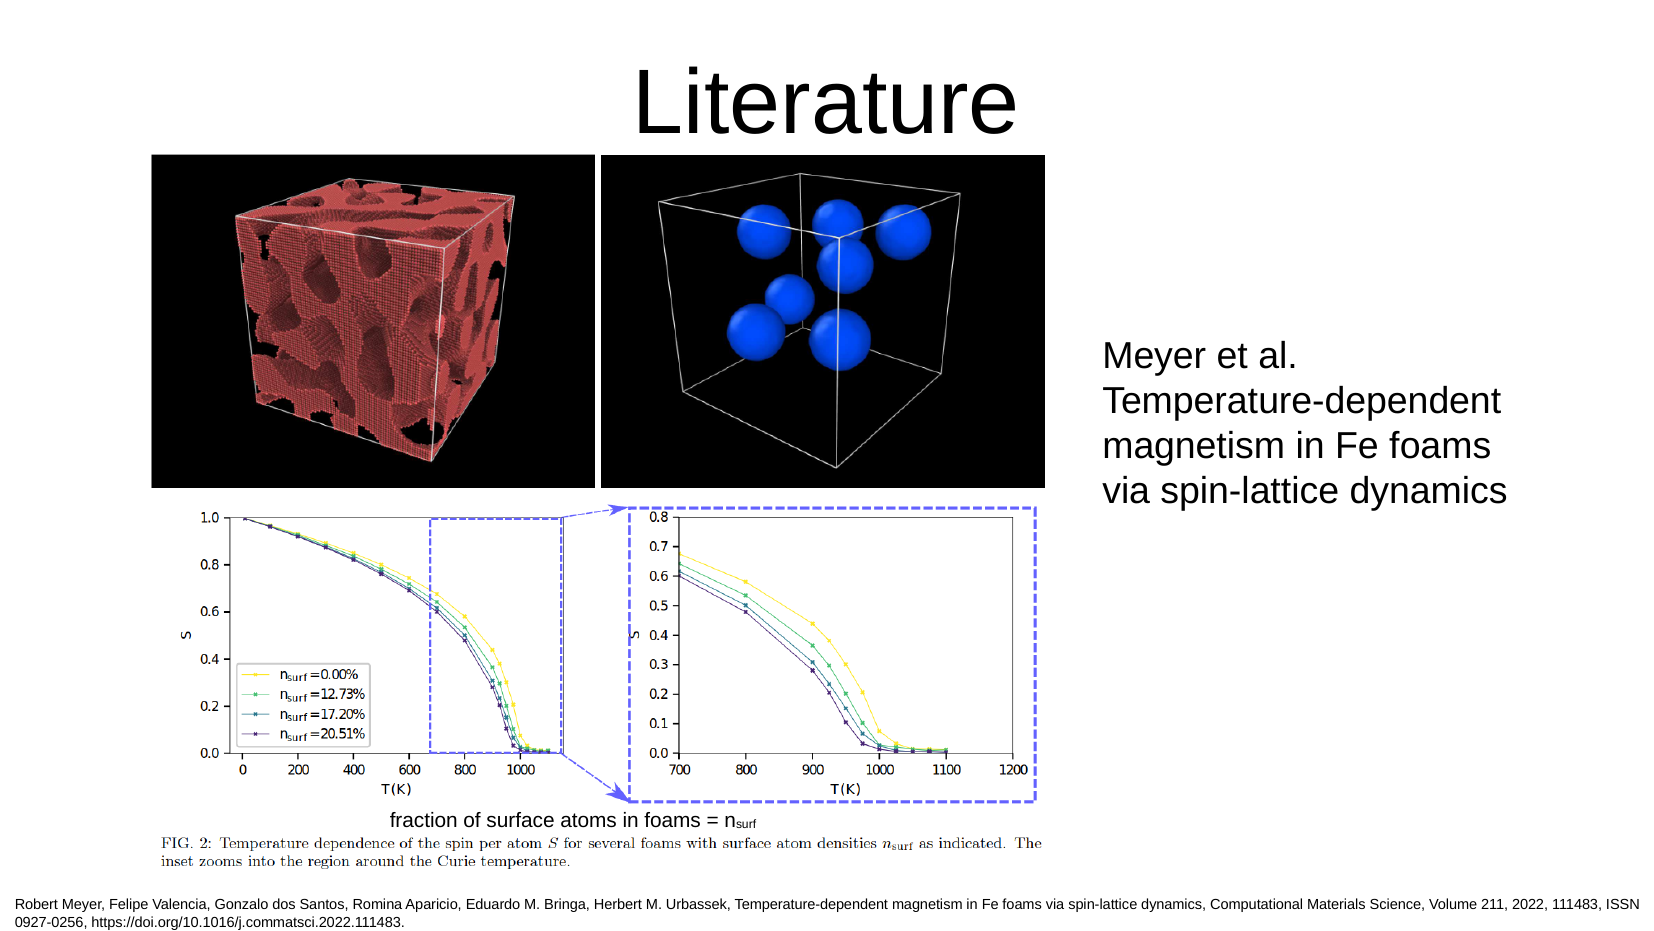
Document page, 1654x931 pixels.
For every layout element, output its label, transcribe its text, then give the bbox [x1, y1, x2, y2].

text_box Literature [82, 19, 1571, 175]
picture [147, 145, 1049, 871]
text_box Robert Meyer, Felipe Valencia, Gonzalo dos Santos, Romina Aparicio, Eduardo M. Bringa, Herbert M. Urbassek, Temperature-dependent magnetism in Fe foams via spin-lattice dynamics, Computational Materials Science, Volume 211, 2022, 111483, ISSN 0927-0256, https://doi.org/10.1016/j.commatsci.2022.111483. [0, 888, 1654, 931]
text_box Meyer et al. Temperature-dependent magnetism in Fe foams via spin-lattice dynamics [1087, 323, 1538, 675]
text_box fraction of surface atoms in foams = nsurf [375, 879, 975, 906]
